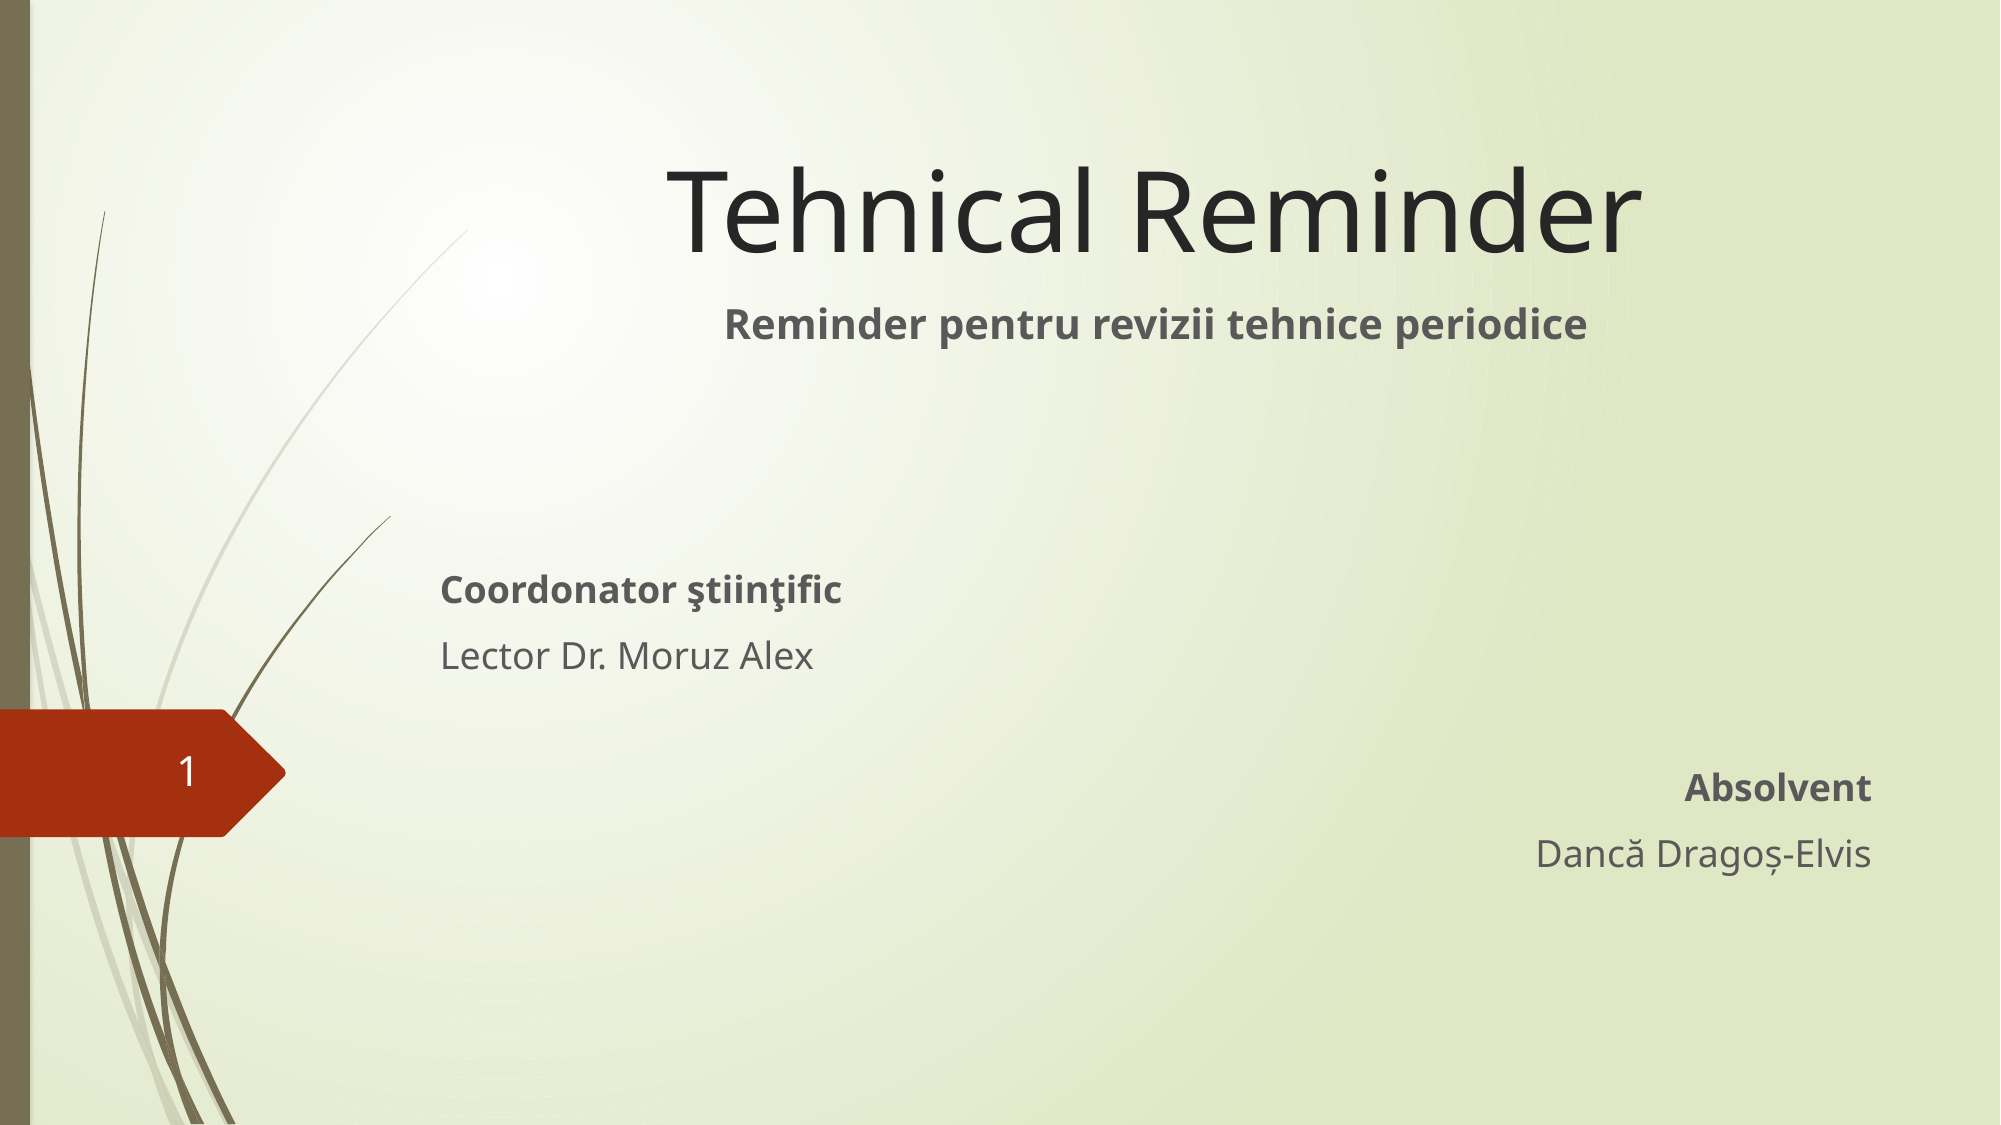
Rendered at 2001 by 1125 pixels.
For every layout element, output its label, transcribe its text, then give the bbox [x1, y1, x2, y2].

slide_number 1 [87, 743, 216, 803]
subtitle Reminder pentru revizii tehnice periodice Coordonator ştiinţific Lector Dr. Moruz Alex Absolvent Dancă Dragoș-Elvis [424, 224, 1888, 969]
title Tehnical Reminder [424, 98, 1888, 224]
